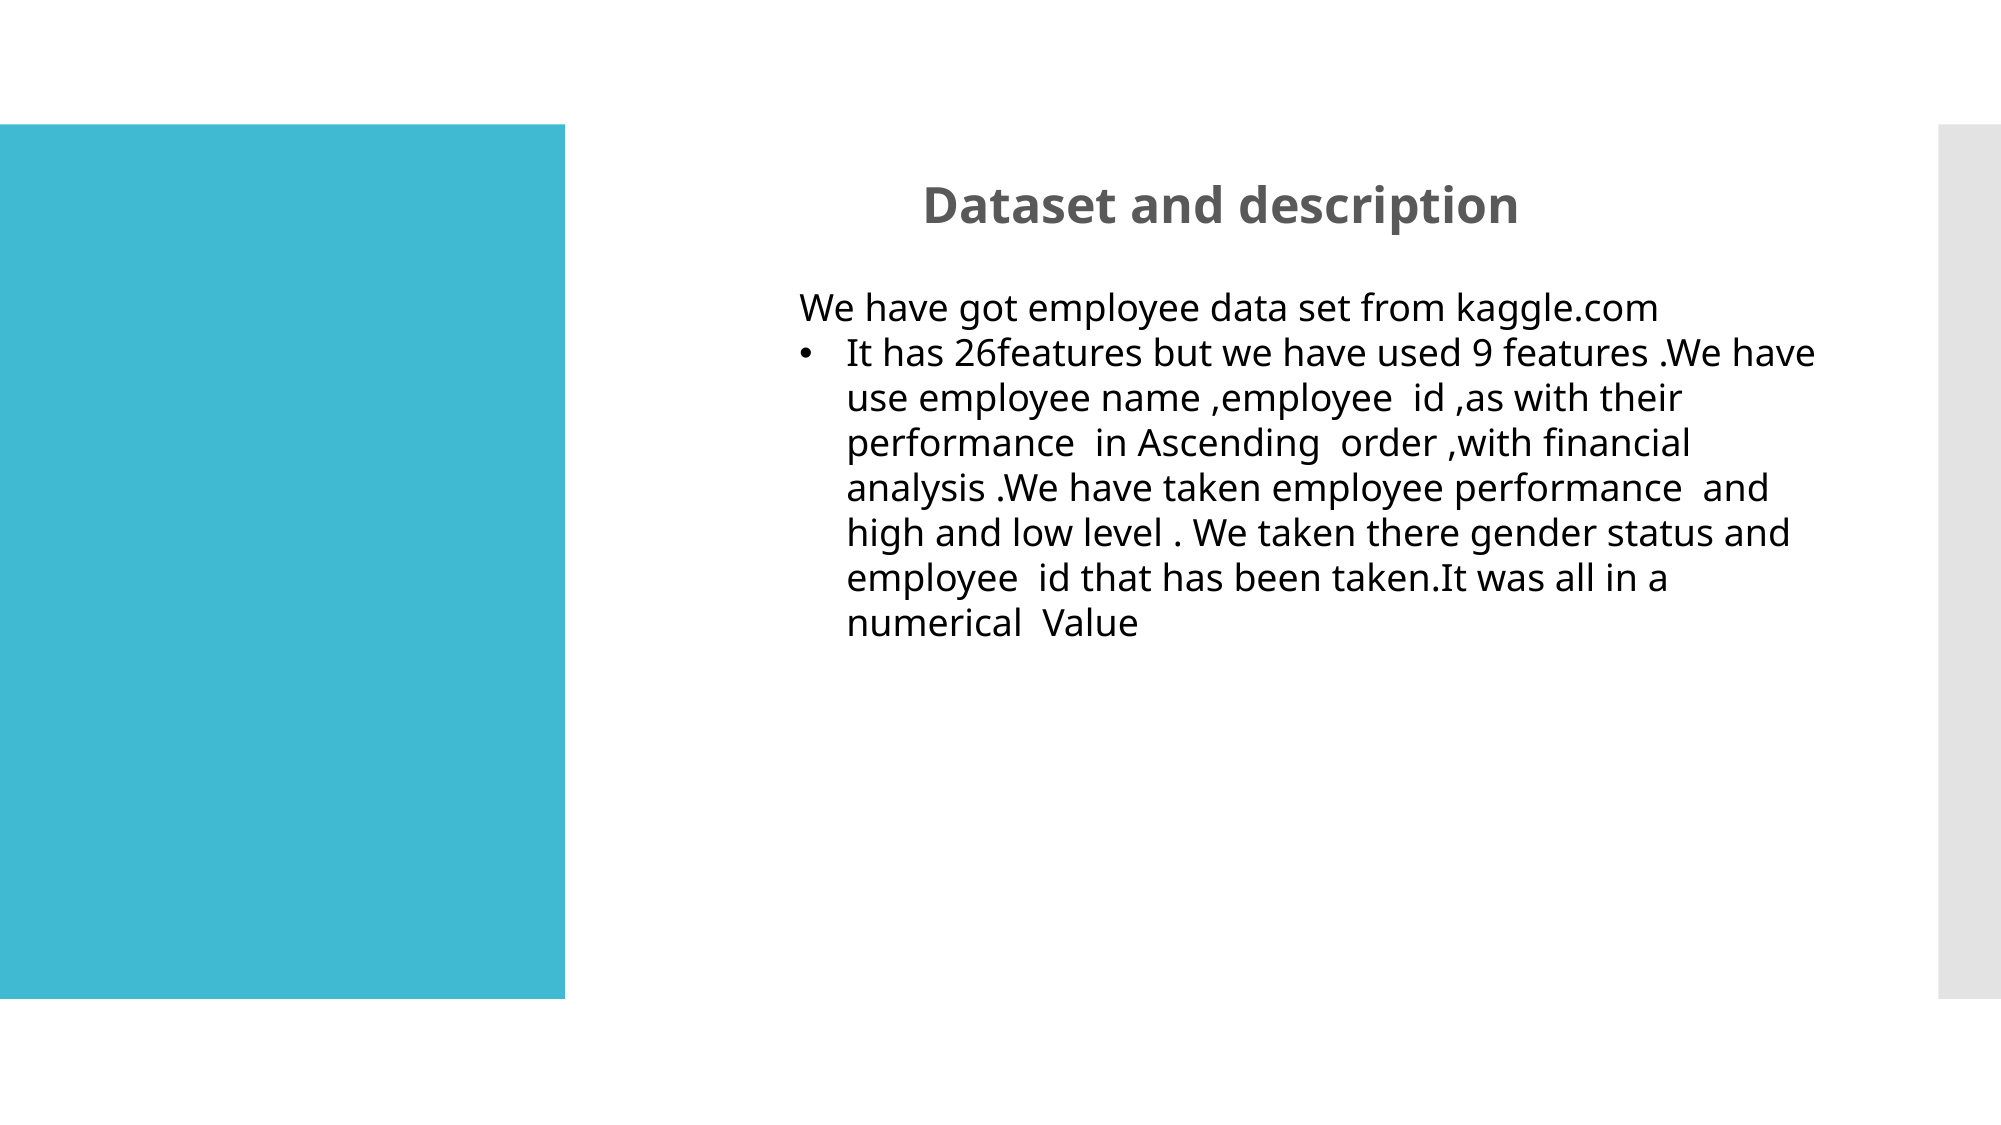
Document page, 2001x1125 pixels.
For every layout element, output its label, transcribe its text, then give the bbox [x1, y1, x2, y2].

list Dataset and description [634, 172, 1835, 982]
text_box We have got employee data set from kaggle.com It has 26features but we have used 9 features .We have use employee name ,employee id ,as with their performance in Ascending order ,with financial analysis .We have taken employee performance and high and low level . We taken there gender status and employee id that has been taken.It was all in a numerical Value [784, 277, 1835, 652]
